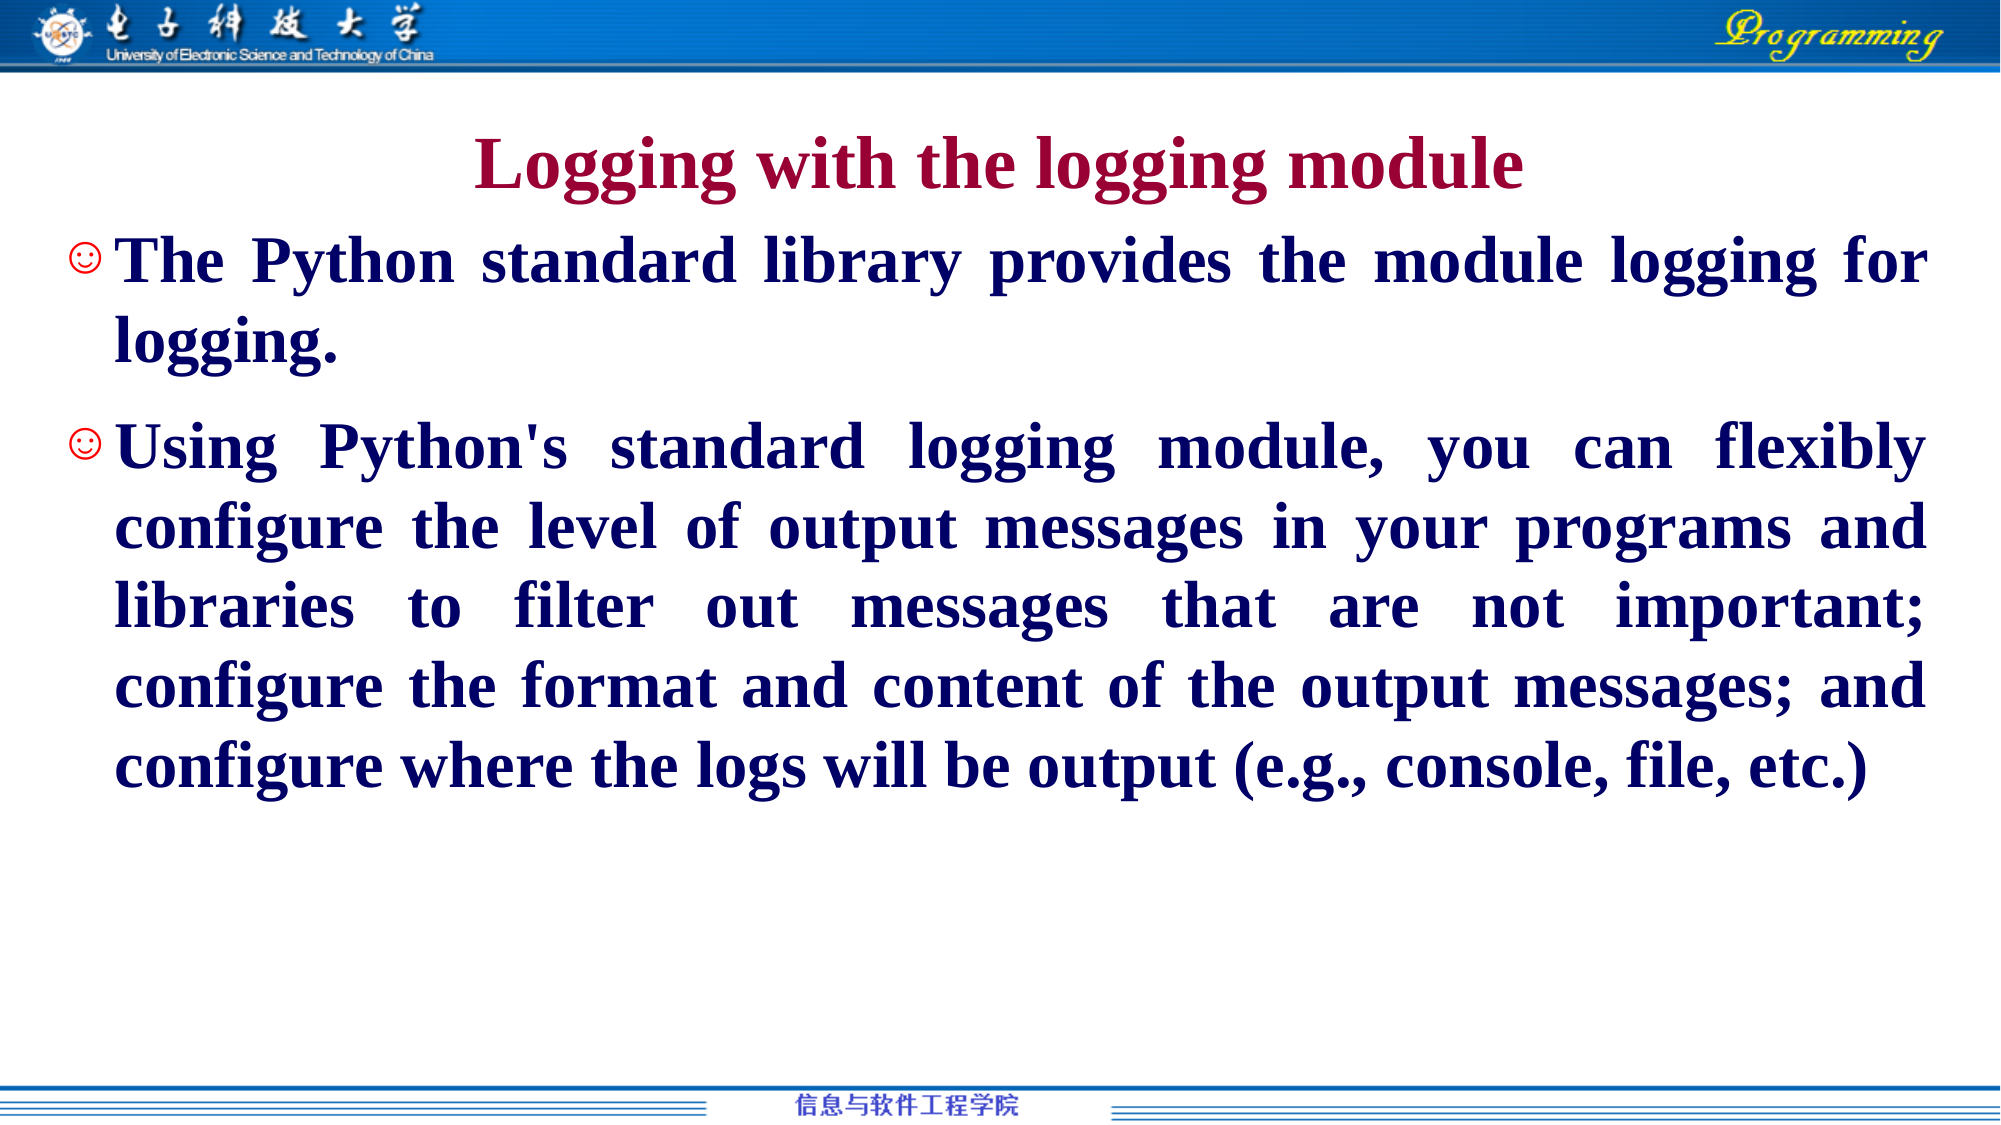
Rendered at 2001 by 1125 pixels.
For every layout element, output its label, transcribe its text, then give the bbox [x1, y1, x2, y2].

list The Python standard library provides the module logging for logging. Using Python's standard logging module, you can flexibly configure the level of output messages in your programs and libraries to filter out messages that are not important; configure the format and content of the output messages; and configure where the logs will be output (e.g., console, file, etc.) [43, 208, 1945, 669]
picture [0, 0, 2001, 1125]
title Logging with the logging module [212, 111, 1788, 206]
